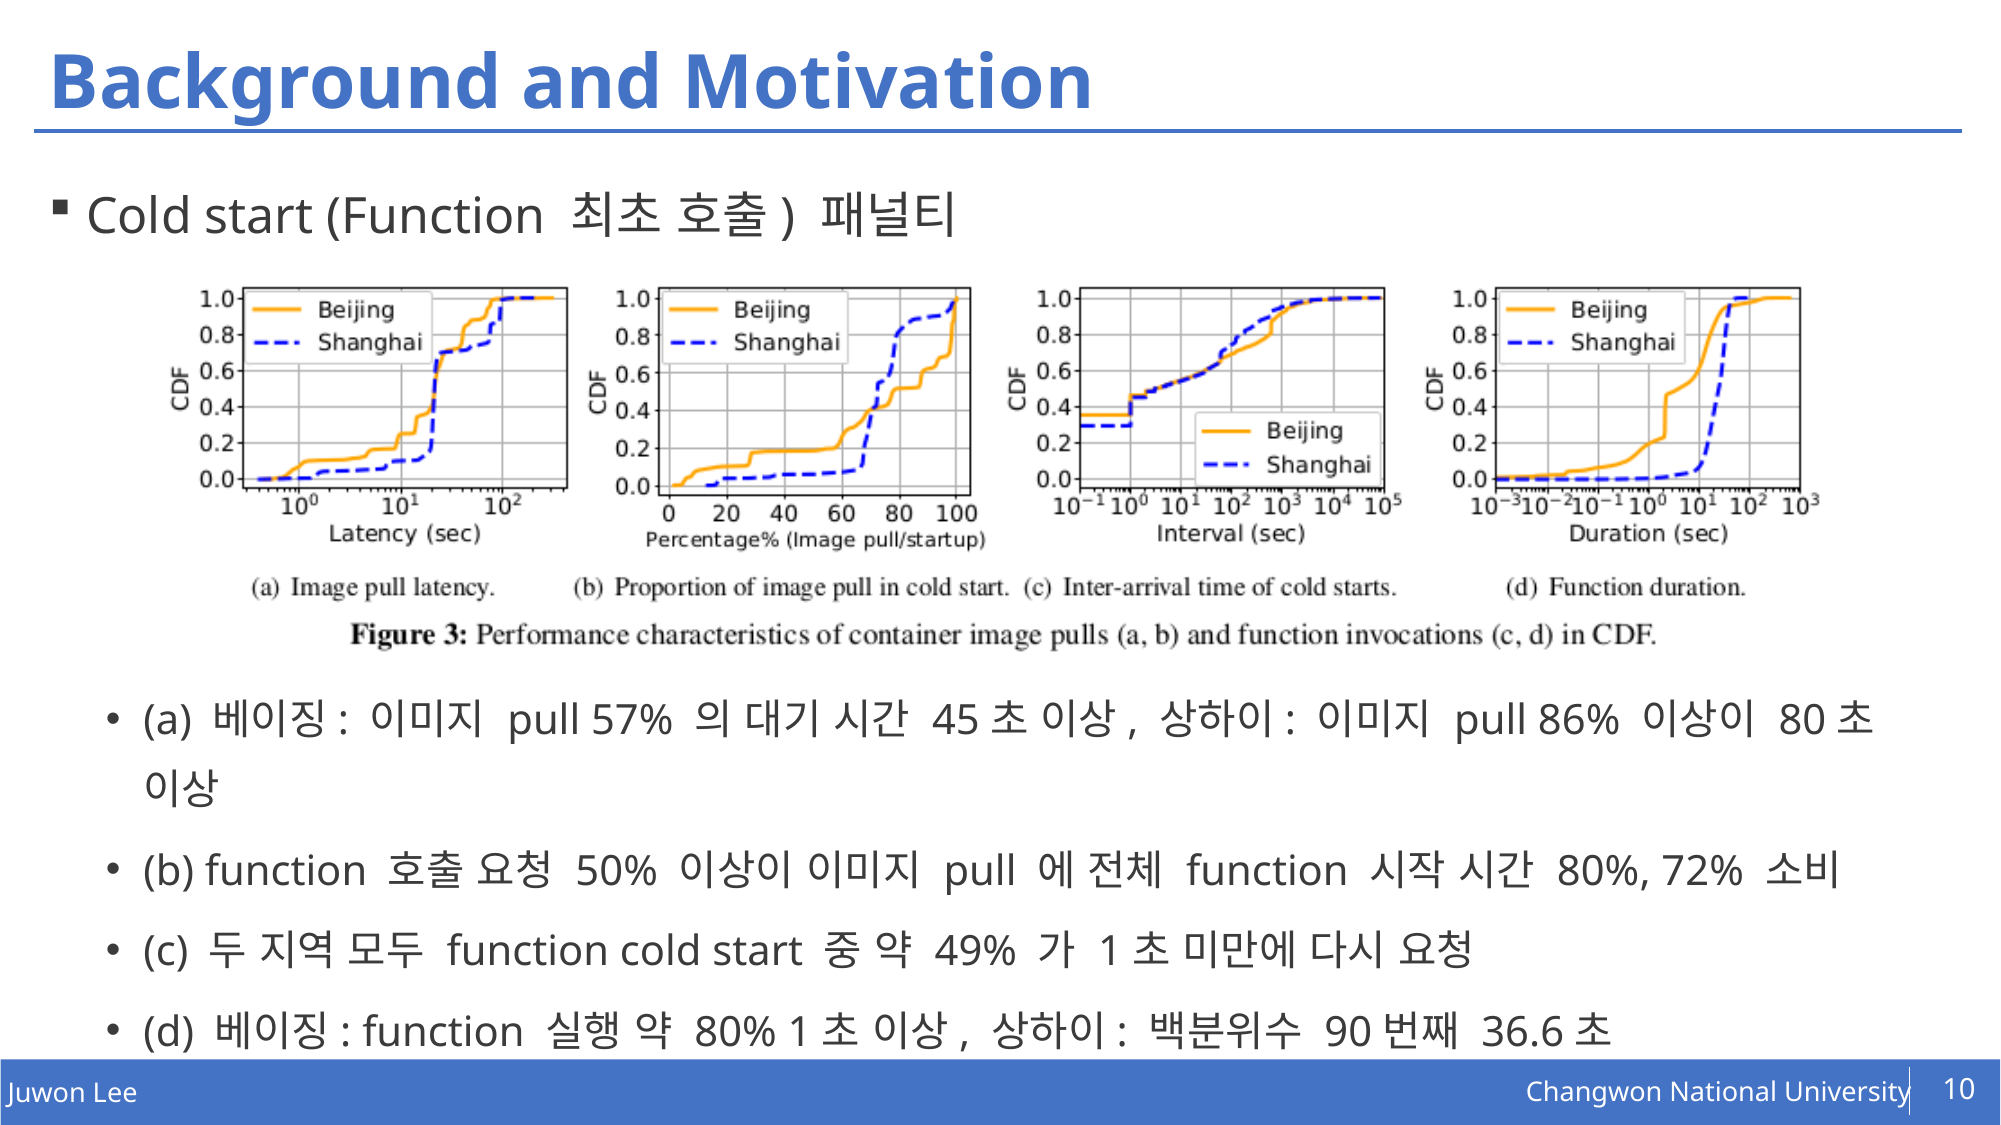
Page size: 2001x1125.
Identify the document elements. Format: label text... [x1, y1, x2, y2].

title Background and Motivation [33, 27, 1963, 143]
slide_number 10 [1922, 1060, 1996, 1121]
list Cold start (Function 최초 호출) 패널티 (a) 베이징: 이미지 pull 57% 의 대기 시간 45초 이상, 상하이: 이미지 pull 86% 이상이 80초 이상 (b) function 호출 요청 50% 이상이 이미지 pull 에 전체 function 시작 시간 80%, 72% 소비 (c) 두 지역 모두 function cold start 중 약 49% 가 1초 미만에 다시 요청 (d) 베이징: function 실행 약 80% 1초 이상, 상하이: 백분위수 90번째 36.6초 [33, 152, 1963, 997]
picture [131, 246, 1869, 666]
